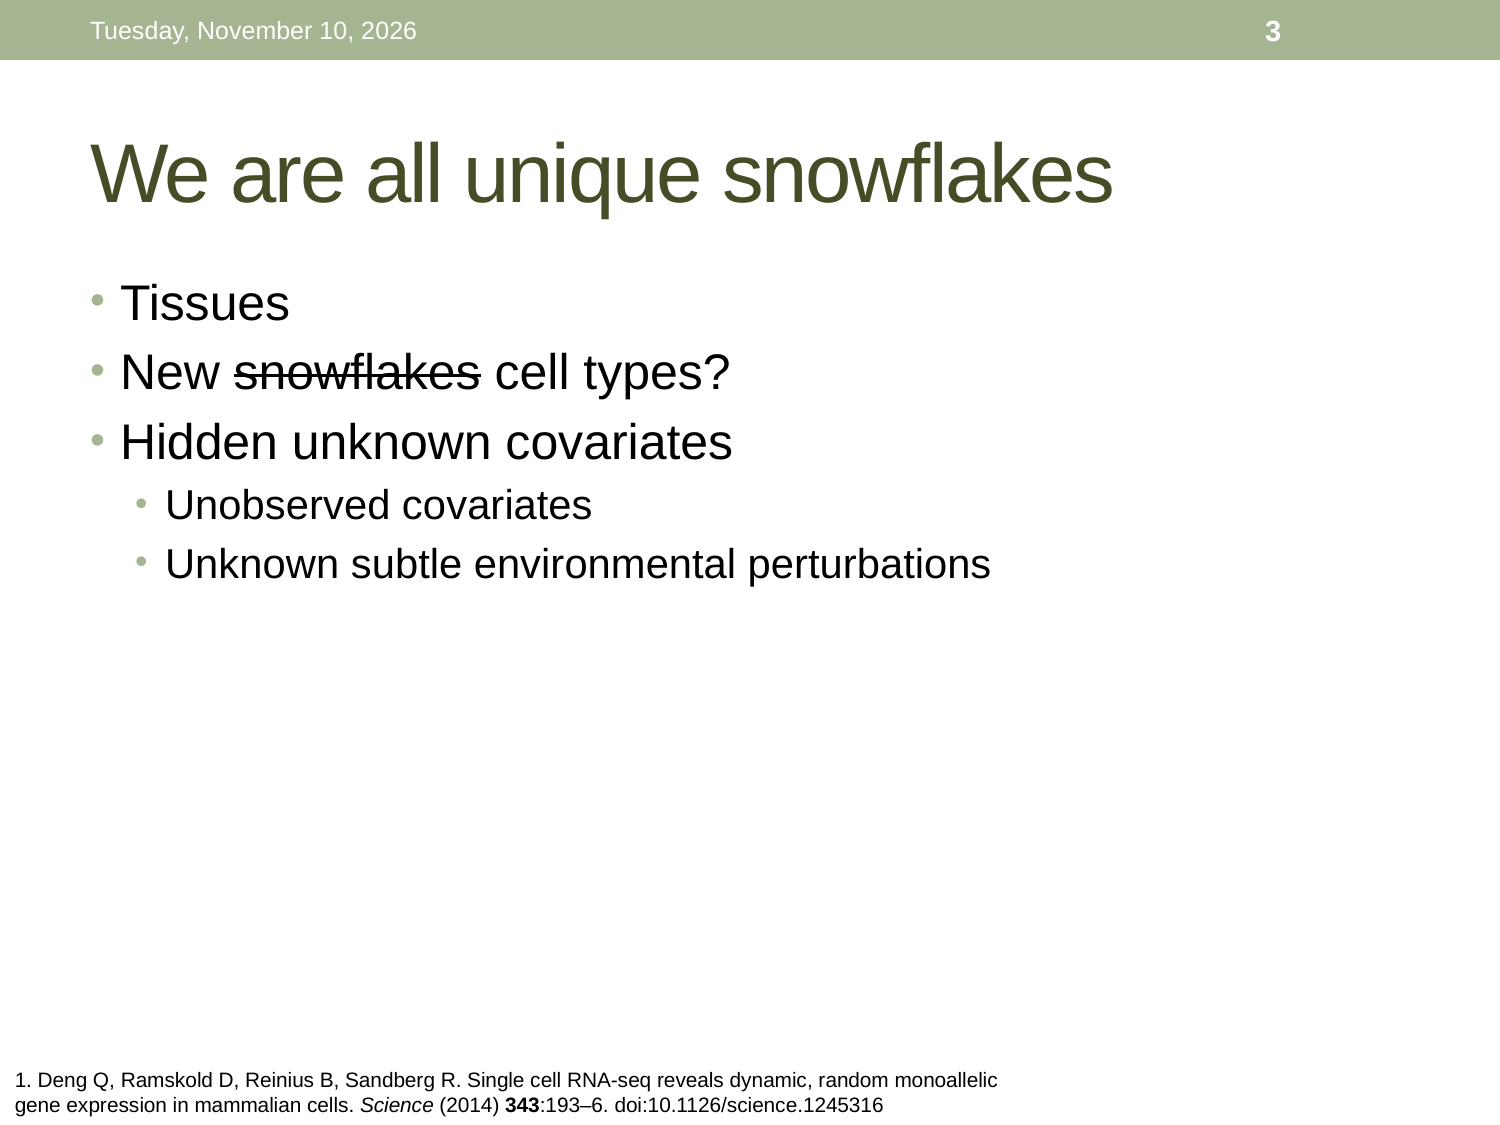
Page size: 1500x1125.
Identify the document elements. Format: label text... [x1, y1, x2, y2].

title We are all unique snowflakes [75, 87, 1425, 250]
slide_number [75, 3, 550, 57]
text_box 1. Deng Q, Ramskold D, Reinius B, Sandberg R. Single cell RNA-seq reveals dynamic, random monoallelic gene expression in mammalian cells. Science (2014) 343:193–6. doi:10.1126/science.1245316 [0, 1059, 1021, 1124]
slide_number 3 [1250, 3, 1425, 57]
list Tissues New snowflakes cell types? Hidden unknown covariates Unobserved covariates Unknown subtle environmental perturbations [75, 262, 1425, 1063]
